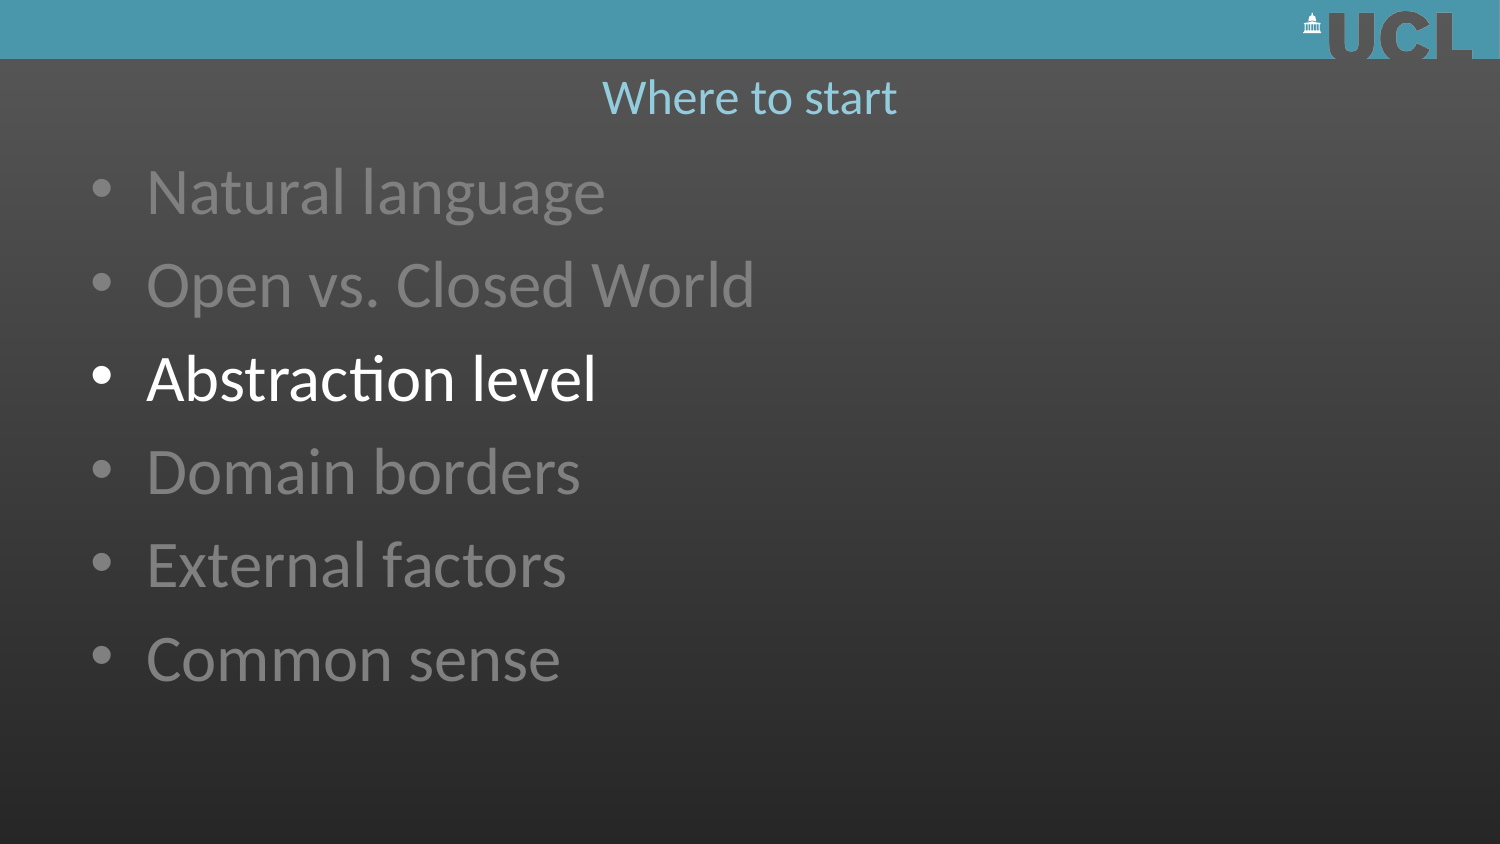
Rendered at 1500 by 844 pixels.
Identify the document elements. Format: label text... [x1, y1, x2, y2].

title Where to start [75, 53, 1425, 137]
list Natural language Open vs. Closed World Abstraction level Domain borders External factors Common sense [75, 140, 1447, 800]
